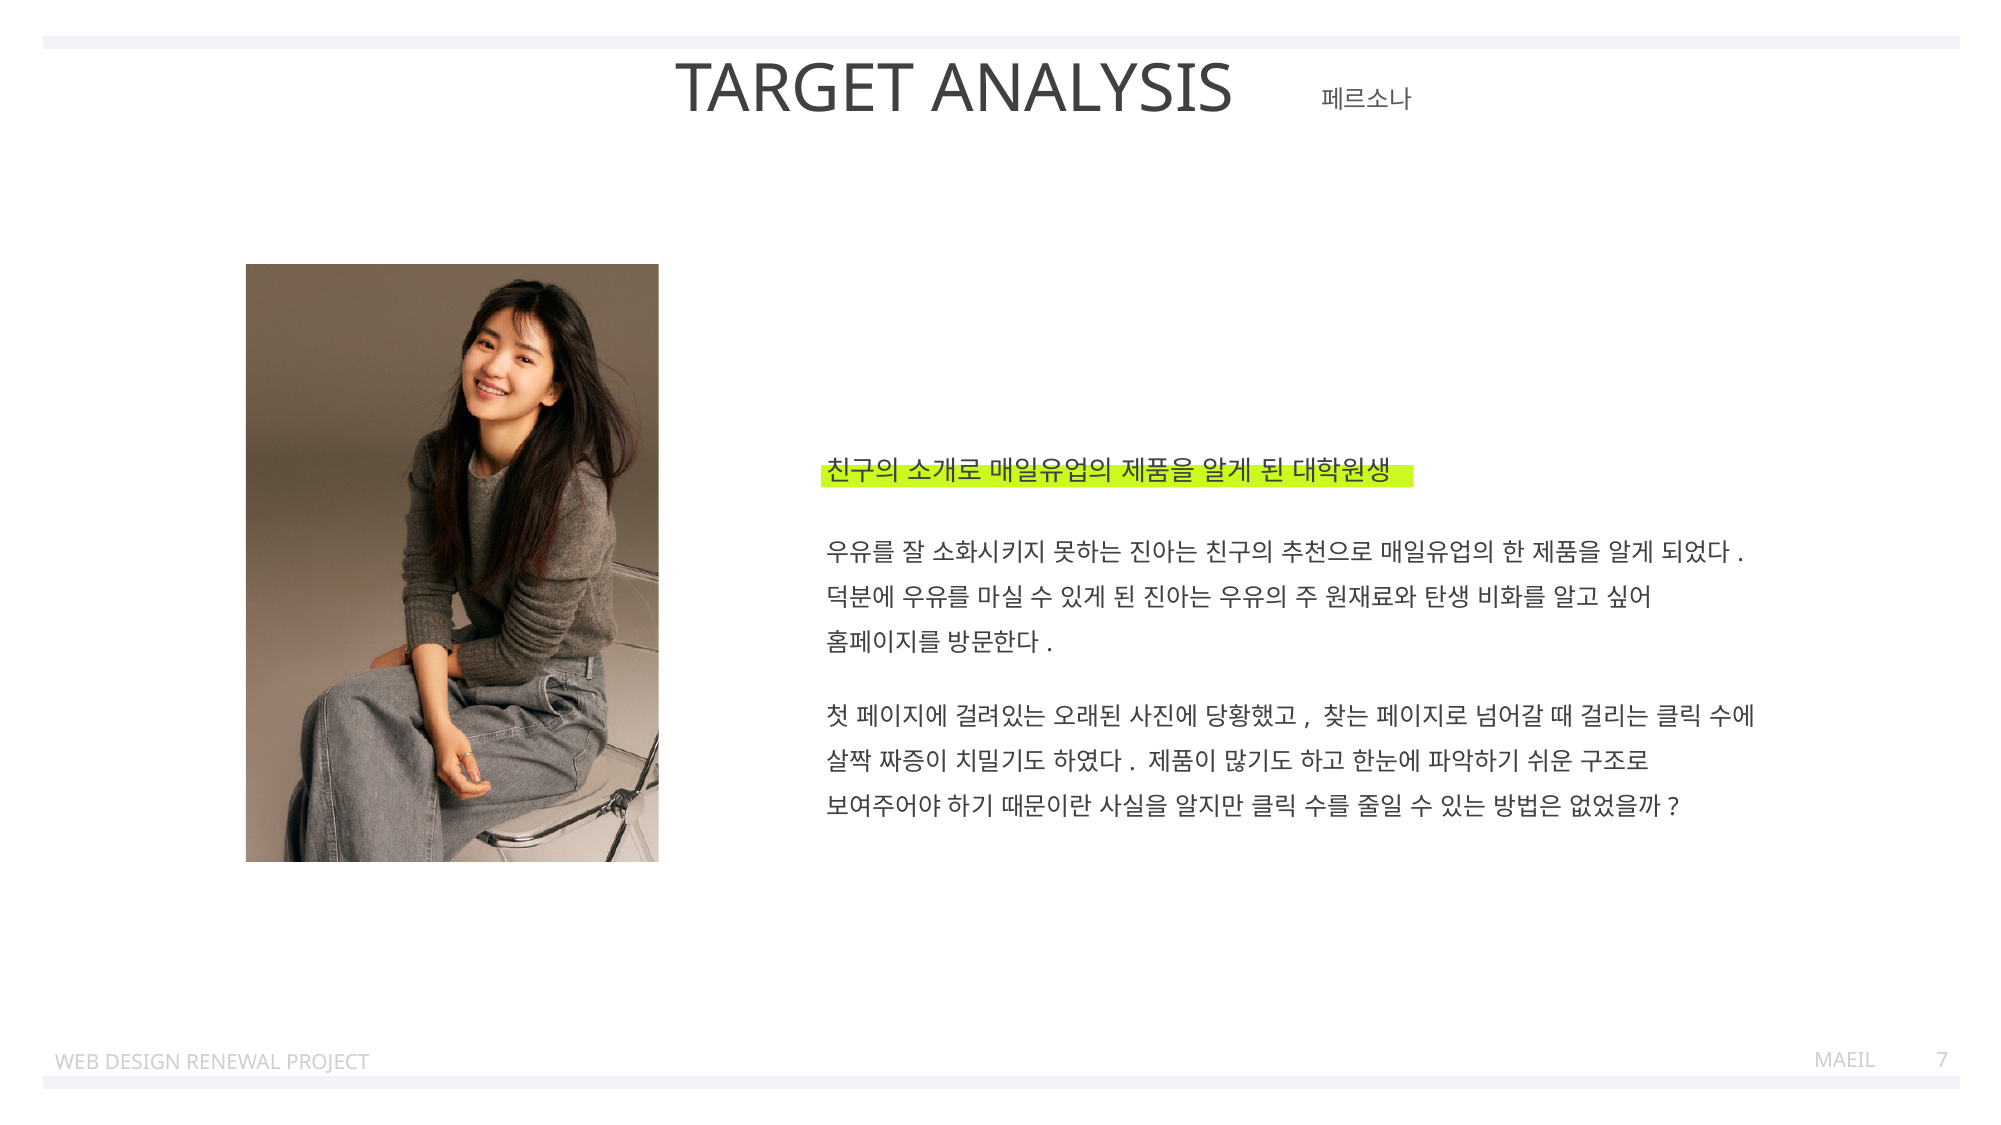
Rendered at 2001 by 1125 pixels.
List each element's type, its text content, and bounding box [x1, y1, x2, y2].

picture [245, 264, 659, 862]
text_box 친구의 소개로 매일유업의 제품을 알게 된 대학원생 [810, 423, 1417, 500]
text_box MAEIL [1798, 1035, 1892, 1082]
text_box WEB DESIGN RENEWAL PROJECT [26, 1037, 399, 1085]
text_box TARGET ANALYSIS [659, 49, 1340, 127]
text_box 페르소나 [1305, 80, 1431, 118]
text_box 우유를 잘 소화시키지 못하는 진아는 친구의 추천으로 매일유업의 한 제품을 알게 되었다. 덕분에 우유를 마실 수 있게 된 진아는 우유의 주 원재료와 탄생 비화를 알고 싶어 홈페이지를 방문한다. 첫 페이지에 걸려있는 오래된 사진에 당황했고, 찾는 페이지로 넘어갈 때 걸리는 클릭 수에 살짝 짜증이 치밀기도 하였다. 제품이 많기도 하고 한눈에 파악하기 쉬운 구조로 보여주어야 하기 때문이란 사실을 알지만 클릭 수를 줄일 수 있는 방법은 없었을까? [810, 500, 1772, 842]
text_box 7 [1921, 1035, 1961, 1083]
